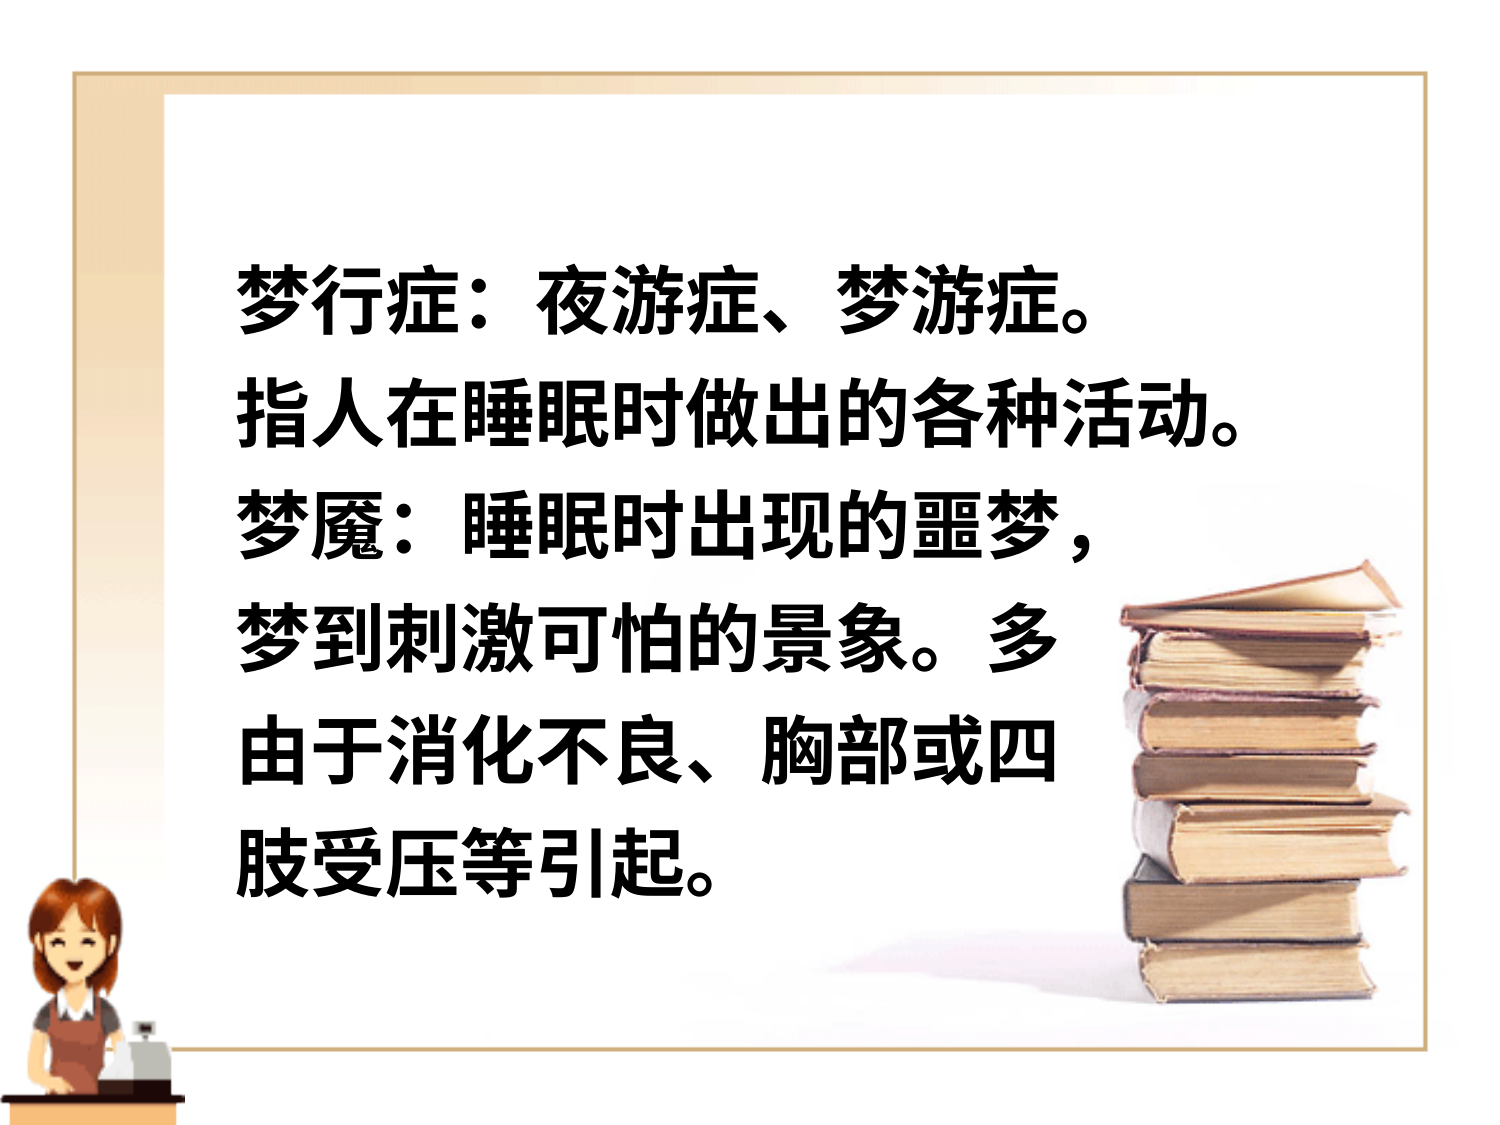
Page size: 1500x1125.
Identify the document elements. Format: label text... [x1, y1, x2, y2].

title 梦行症：夜游症、梦游症。 指人在睡眠时做出的各种活动。 梦魇：睡眠时出现的噩梦， 梦到刺激可怕的景象。多 由于消化不良、胸部或四 肢受压等引起。 [220, 184, 1412, 953]
picture [0, 0, 1500, 1125]
